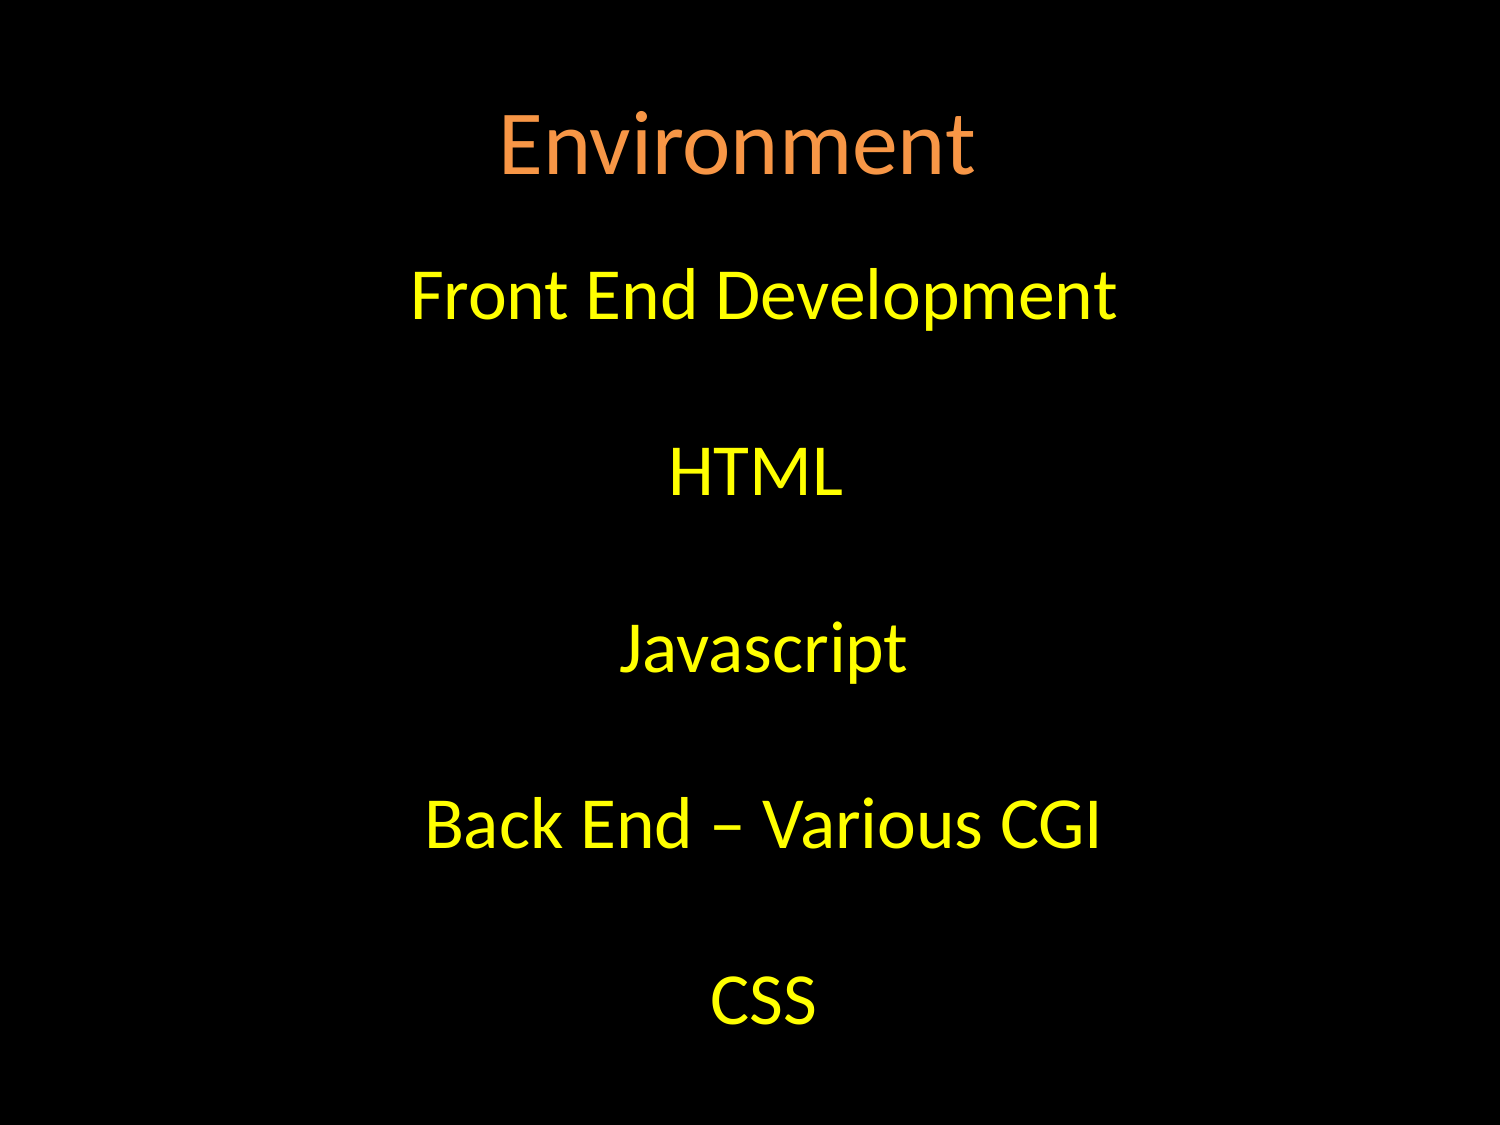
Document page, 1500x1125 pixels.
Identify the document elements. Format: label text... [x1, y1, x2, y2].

text_box Front End Development HTML Javascript Back End – Various CGI CSS [126, 238, 1402, 1049]
title Environment [99, 62, 1375, 213]
